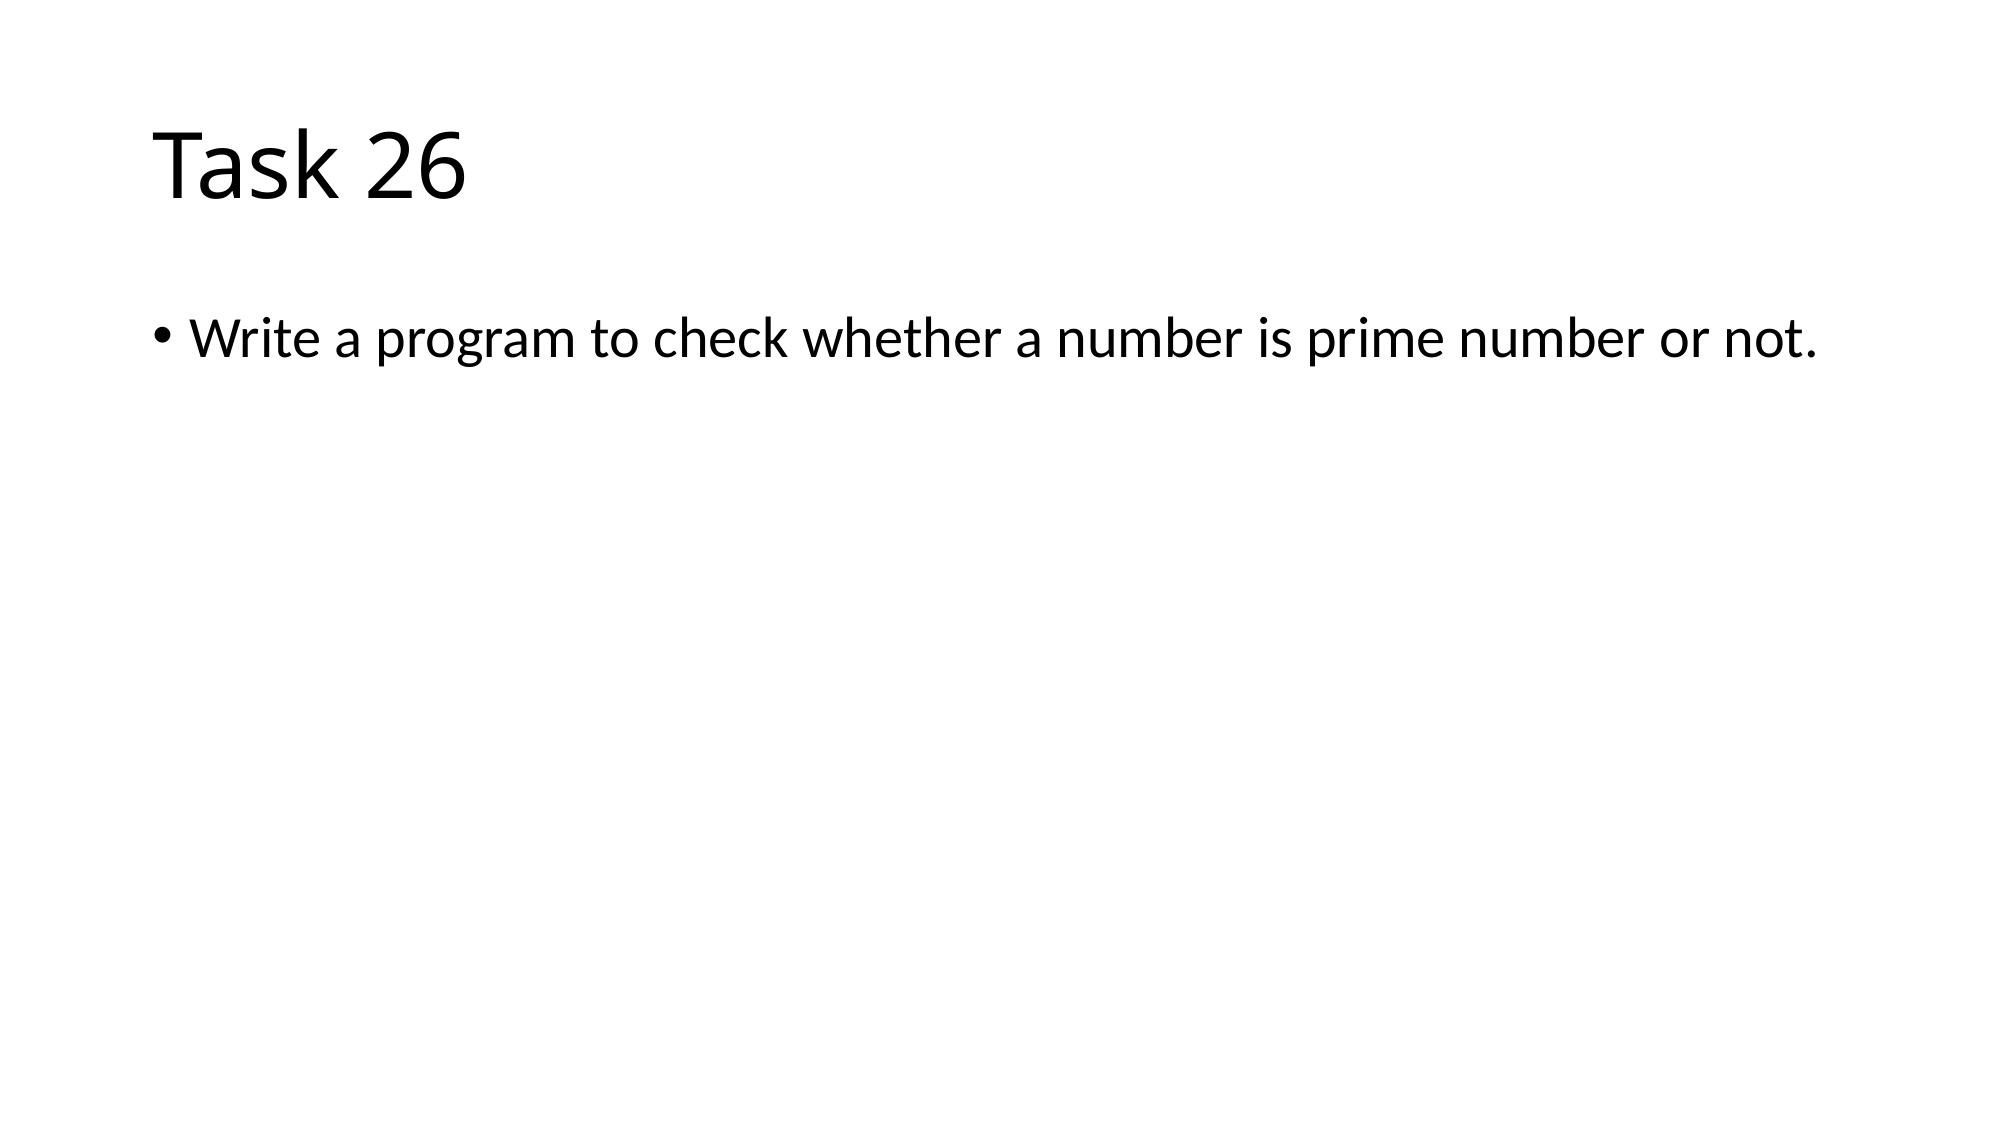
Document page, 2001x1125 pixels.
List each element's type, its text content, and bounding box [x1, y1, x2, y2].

list Write a program to check whether a number is prime number or not. [137, 299, 1863, 1014]
title Task 26 [137, 59, 1863, 278]
